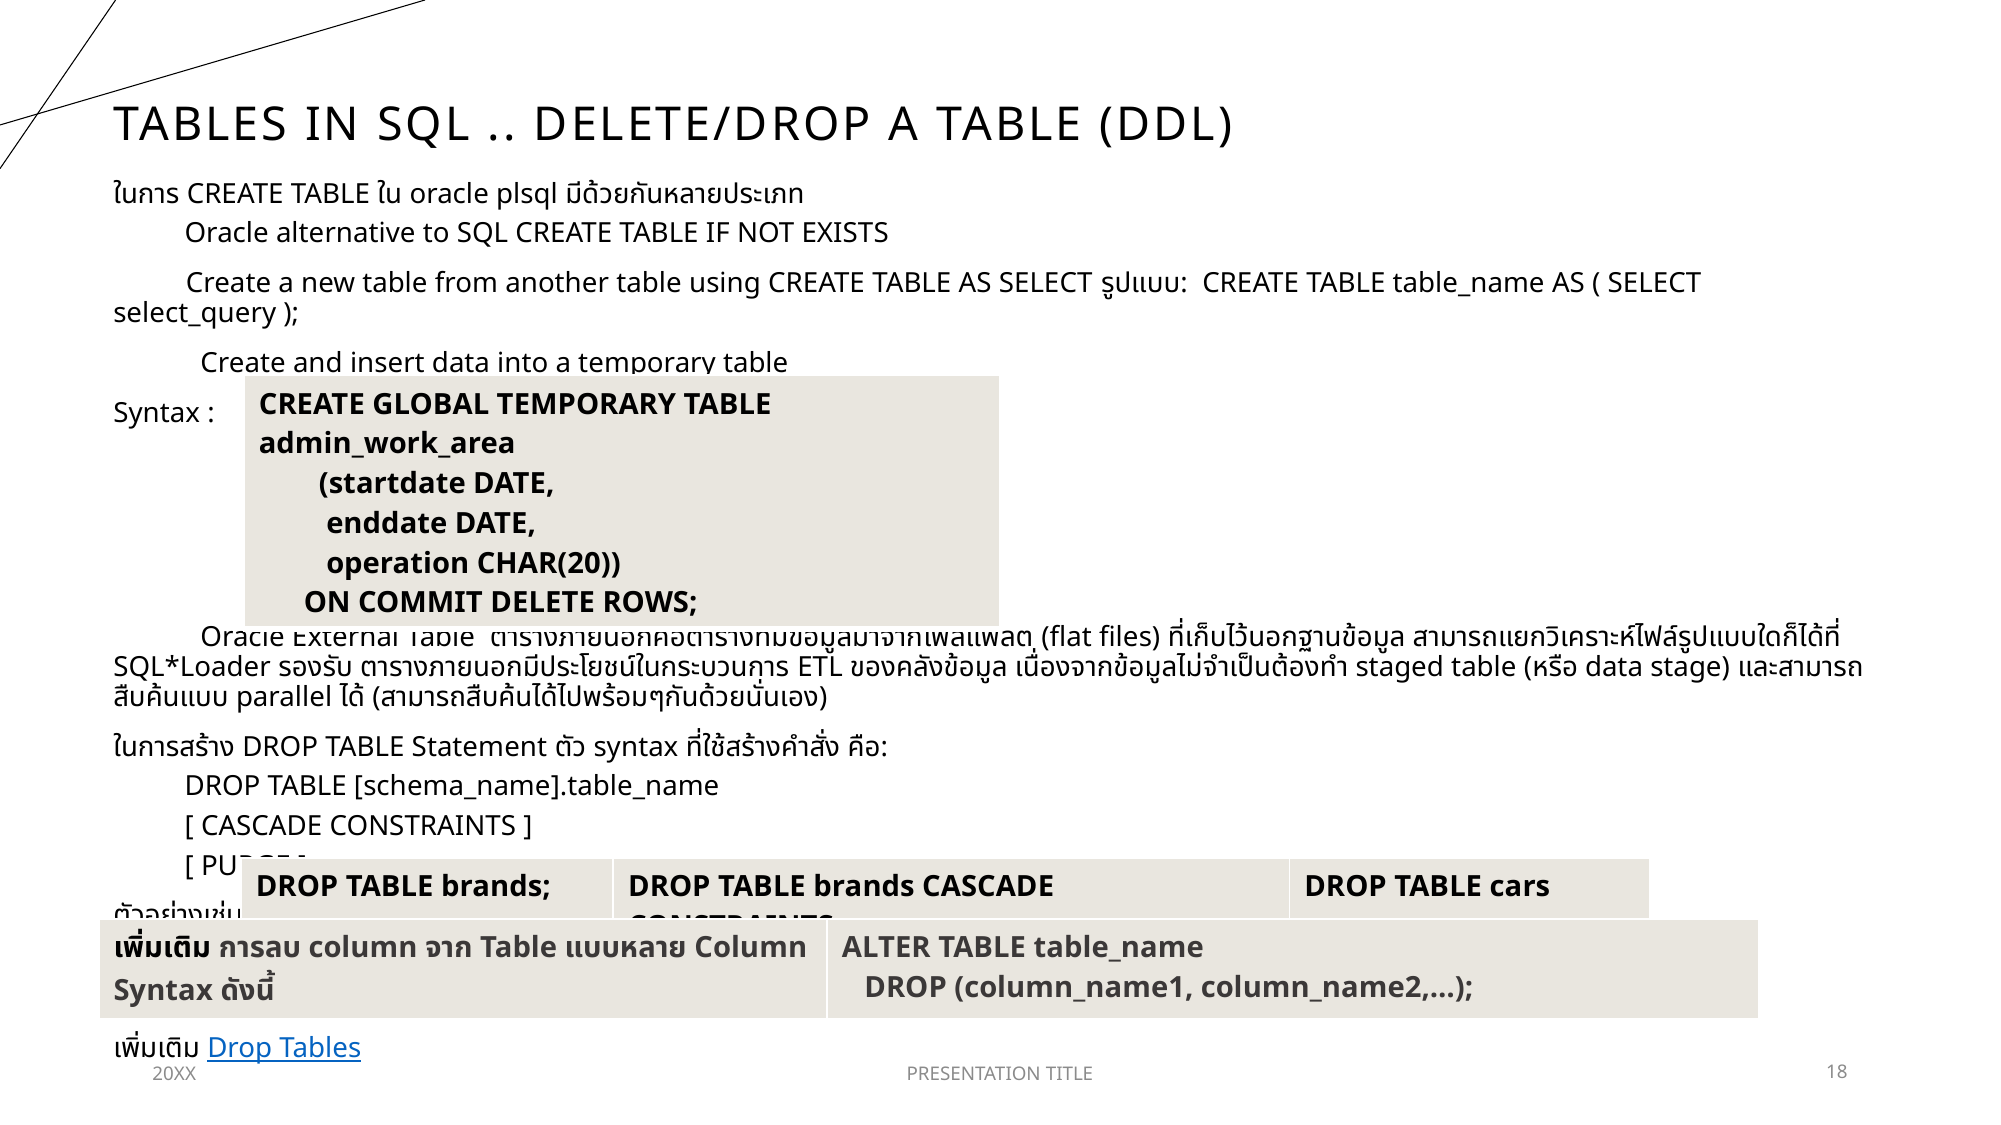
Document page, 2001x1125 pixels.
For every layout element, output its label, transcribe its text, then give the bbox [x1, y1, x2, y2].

slide_number 20XX [137, 1073, 588, 1103]
table_header CREATE GLOBAL TEMPORARY TABLE admin_work_area (startdate DATE, enddate DATE, operation CHAR(20)) ON COMMIT DELETE ROWS; [245, 376, 999, 626]
table_header DROP TABLE brands; [242, 859, 612, 918]
slide_number 18 [1412, 1073, 1863, 1103]
title Tables in SQL .. Delete/DROP a Table (DDL) [98, 93, 1863, 159]
table_header DROP TABLE cars purge; [1290, 859, 1649, 918]
table_header เพิ่มเติม การลบ column จาก Table แบบหลาย Column Syntax ดังนี้ [100, 920, 826, 1018]
table_header ALTER TABLE table_name DROP (column_name1, column_name2,…); [828, 920, 1758, 1018]
table_header DROP TABLE brands CASCADE CONSTRAINTS; [614, 859, 1289, 918]
footer PRESENTATION TITLE [662, 1073, 1338, 1103]
text_box ในการ CREATE TABLE ใน oracle plsql มีด้วยกันหลายประเภท Oracle alternative to SQL CREATE TABLE IF NOT EXISTS Create a new table from another table using CREATE TABLE AS SELECT รูปแบบ: CREATE TABLE table_name AS ( SELECT select_query ); Create and insert data into a temporary table Syntax : Oracle External Table ตารางภายนอกคือตารางที่มีข้อมูลมาจากไฟล์แฟลต (flat files) ที่เก็บไว้นอกฐานข้อมูล สามารถแยกวิเคราะห์ไฟล์รูปแบบใดก็ได้ที่ SQL*Loader รองรับ ตารางภายนอกมีประโยชน์ในกระบวนการ ETL ของคลังข้อมูล เนื่องจากข้อมูลไม่จำเป็นต้องทำ staged table (หรือ data stage) และสามารถสืบค้นแบบ parallel ได้ (สามารถสืบค้นได้ไปพร้อมๆกันด้วยนั่นเอง) ในการสร้าง DROP TABLE Statement ตัว syntax ที่ใช้สร้างคำสั่ง คือ: DROP TABLE [schema_name].table_name [ CASCADE CONSTRAINTS ] [ PURGE ]; ตัวอย่างเช่น : เพิ่มเติม Drop Tables [98, 171, 1902, 1073]
